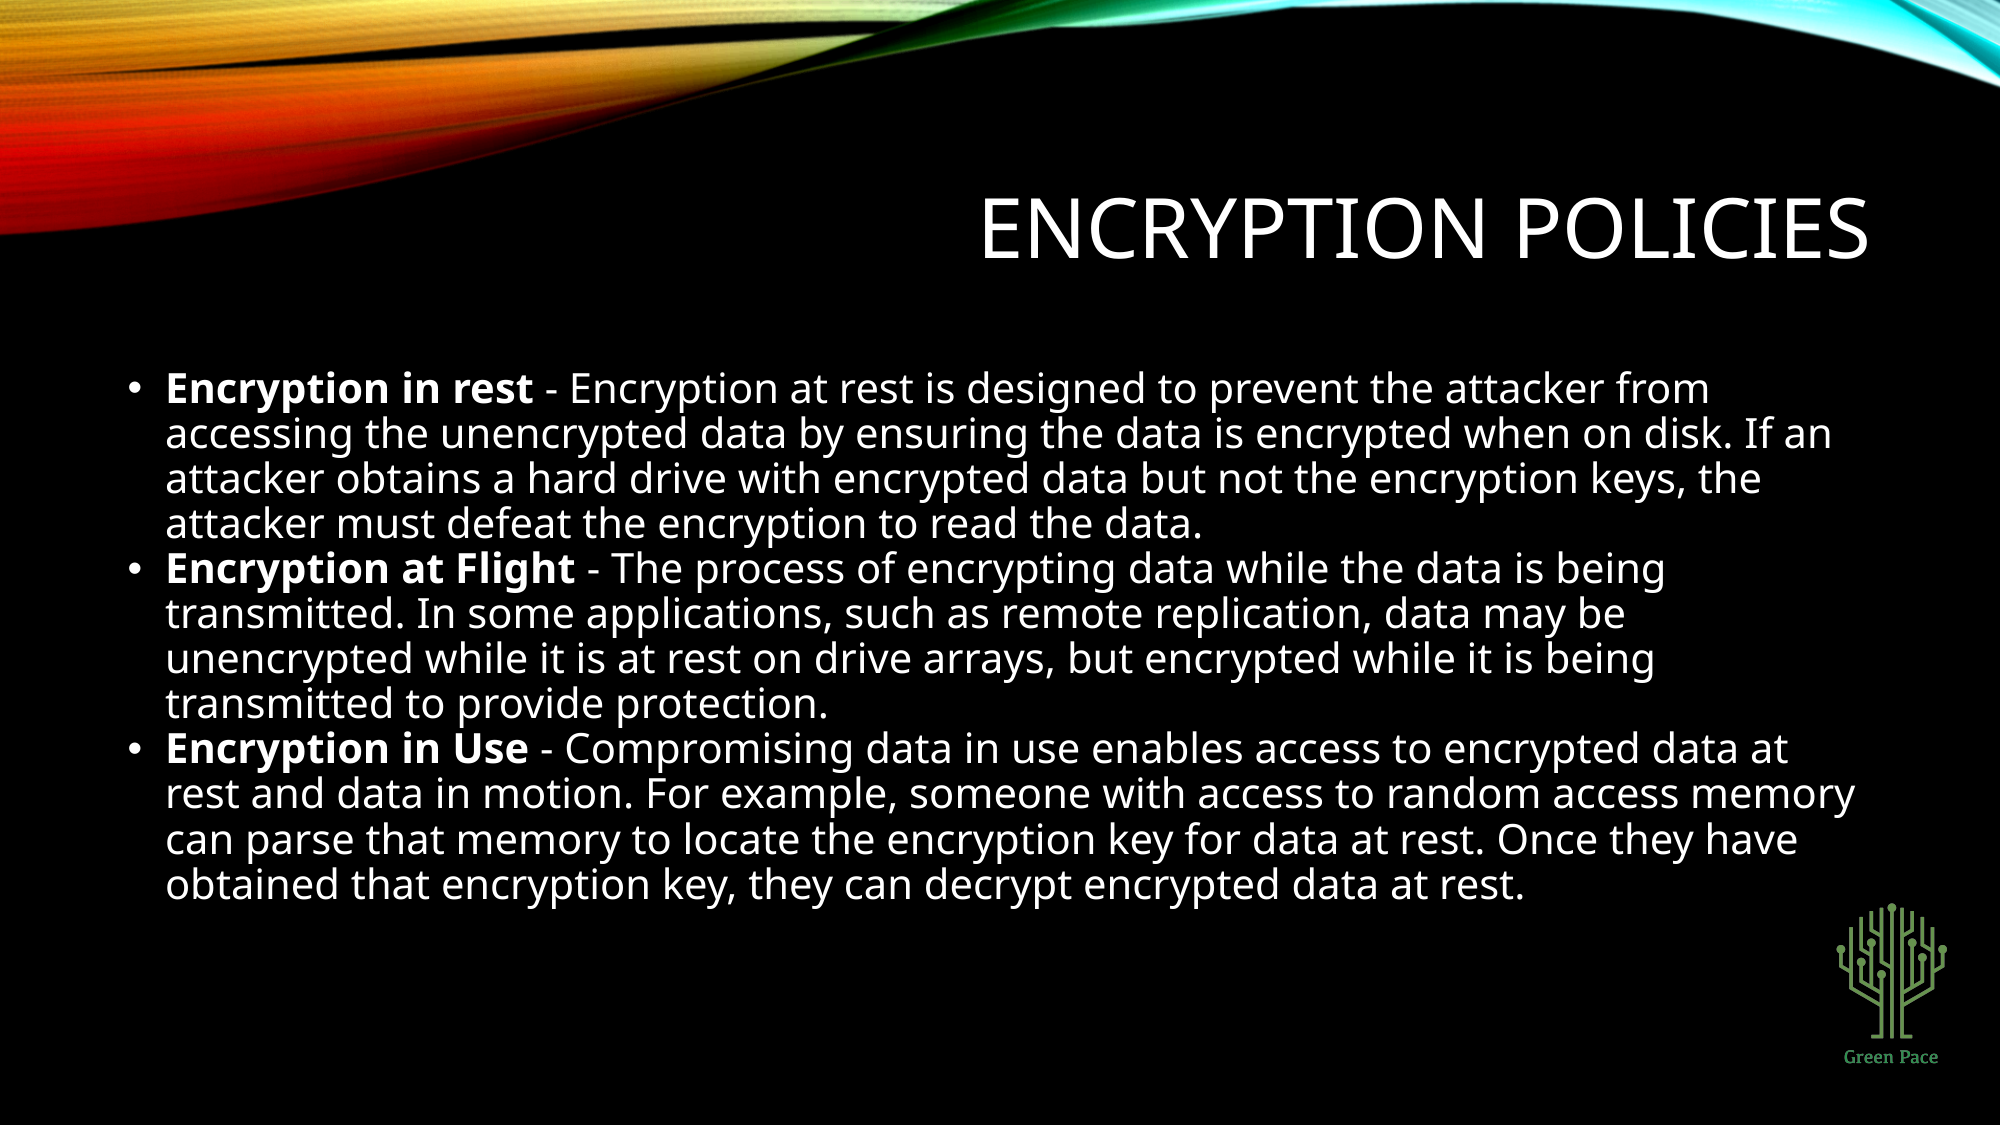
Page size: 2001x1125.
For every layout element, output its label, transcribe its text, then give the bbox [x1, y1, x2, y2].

picture [1817, 892, 1964, 1082]
list Encryption in rest - Encryption at rest is designed to prevent the attacker from accessing the unencrypted data by ensuring the data is encrypted when on disk. If an attacker obtains a hard drive with encrypted data but not the encryption keys, the attacker must defeat the encryption to read the data. Encryption at Flight - The process of encrypting data while the data is being transmitted. In some applications, such as remote replication, data may be unencrypted while it is at rest on drive arrays, but encrypted while it is being transmitted to provide protection. Encryption in Use - Compromising data in use enables access to encrypted data at rest and data in motion. For example, someone with access to random access memory can parse that memory to locate the encryption key for data at rest. Once they have obtained that encryption key, they can decrypt encrypted data at rest. [112, 360, 1888, 1021]
picture [0, 0, 2000, 237]
title ENCRYPTION POLICIES [474, 125, 1888, 338]
